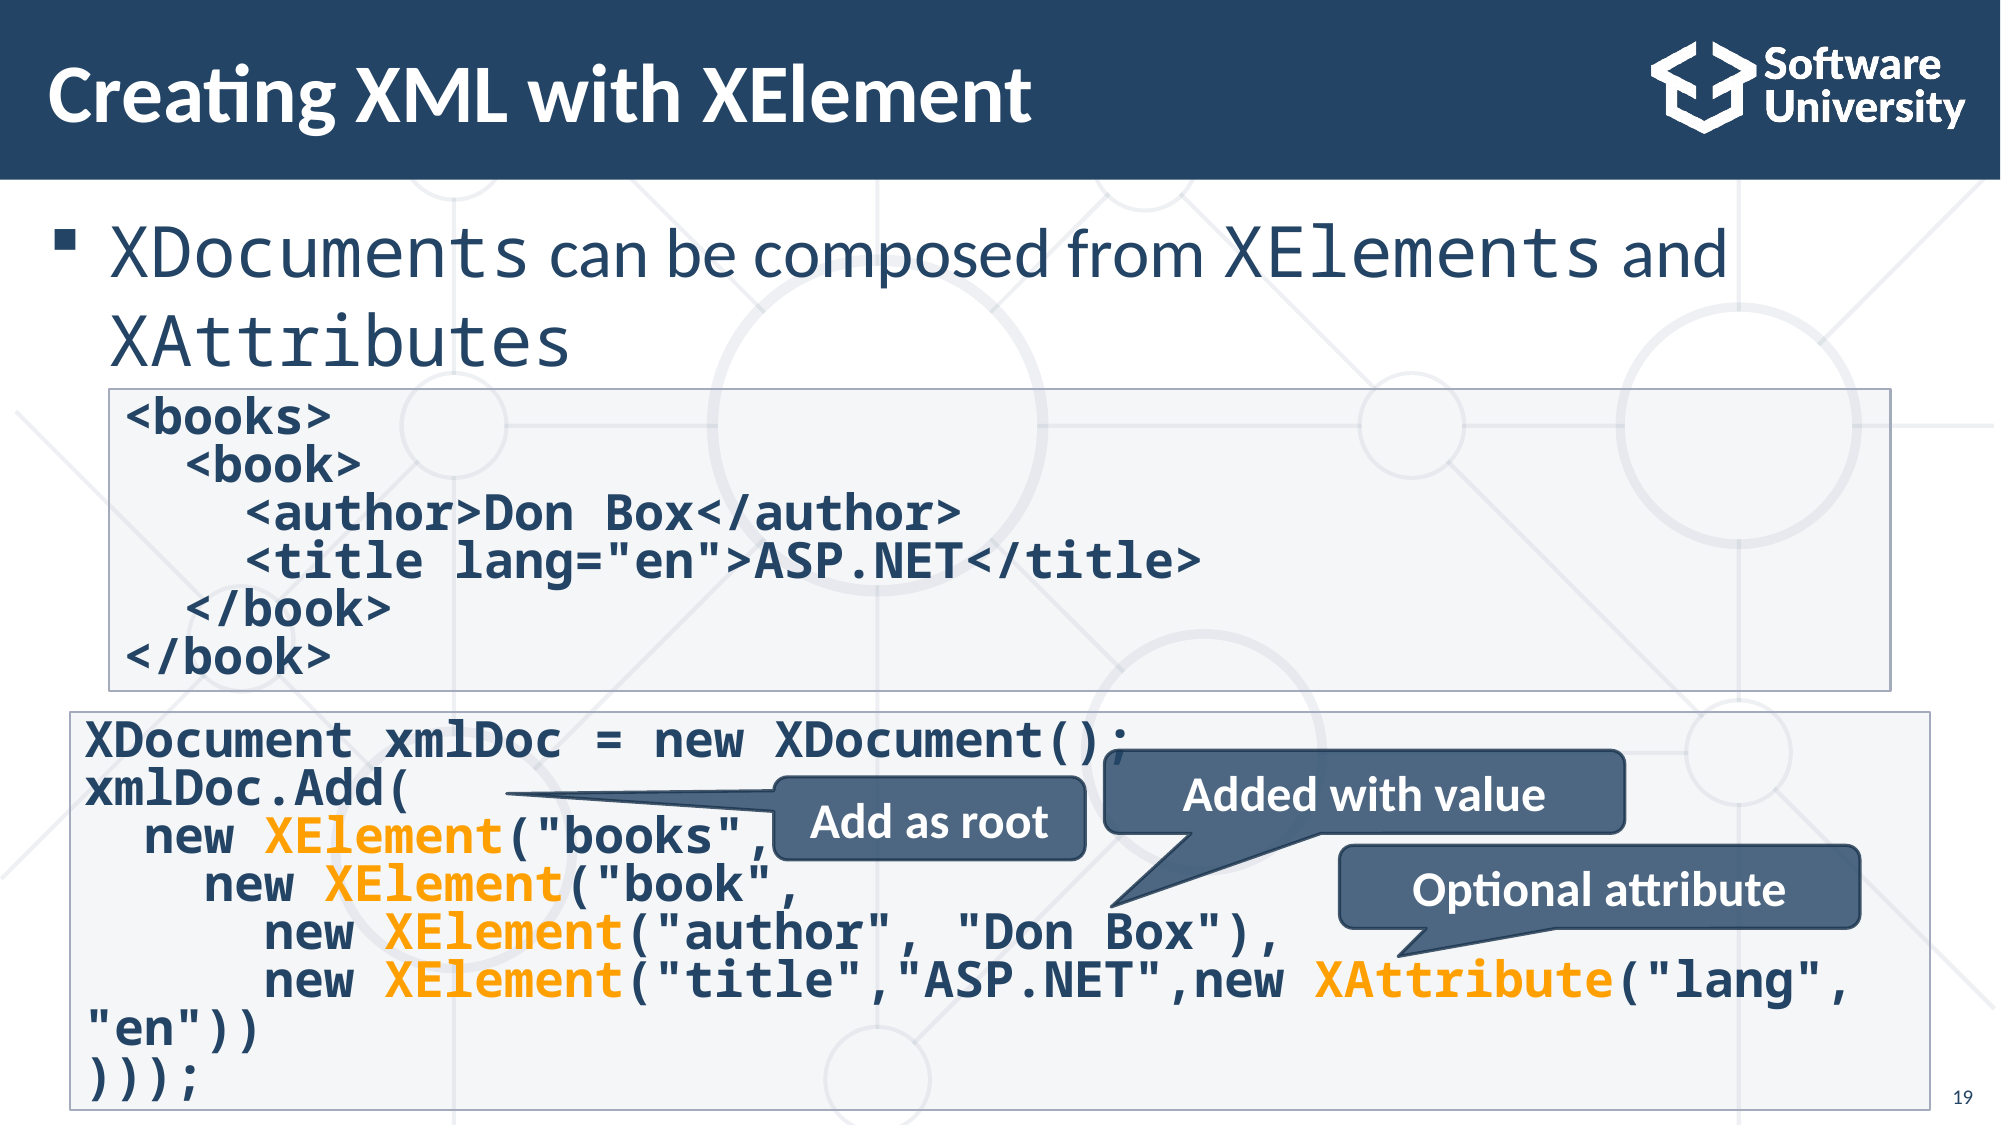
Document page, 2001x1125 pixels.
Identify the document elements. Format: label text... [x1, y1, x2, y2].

text_box Added with value [1102, 748, 1627, 909]
text_box XDocument xmlDoc = new XDocument(); xmlDoc.Add( new XElement("books", new XElement("book", new XElement("author", "Don Box"), new XElement("title","ASP.NET",new XAttribute("lang", "en")) ))); [69, 712, 1930, 1111]
picture [1651, 41, 1966, 134]
text_box <books> <book> <author>Don Box</author> <title lang="en">ASP.NET</title> </book> </book> [109, 388, 1891, 692]
title Creating XML with XElement [31, 16, 1625, 162]
slide_number 19 [1927, 1067, 1989, 1117]
text_box Optional attribute [1337, 843, 1863, 959]
list XDocuments can be composed from XElements and XAttributes [31, 196, 1970, 1104]
text_box Add as root [504, 774, 1088, 862]
